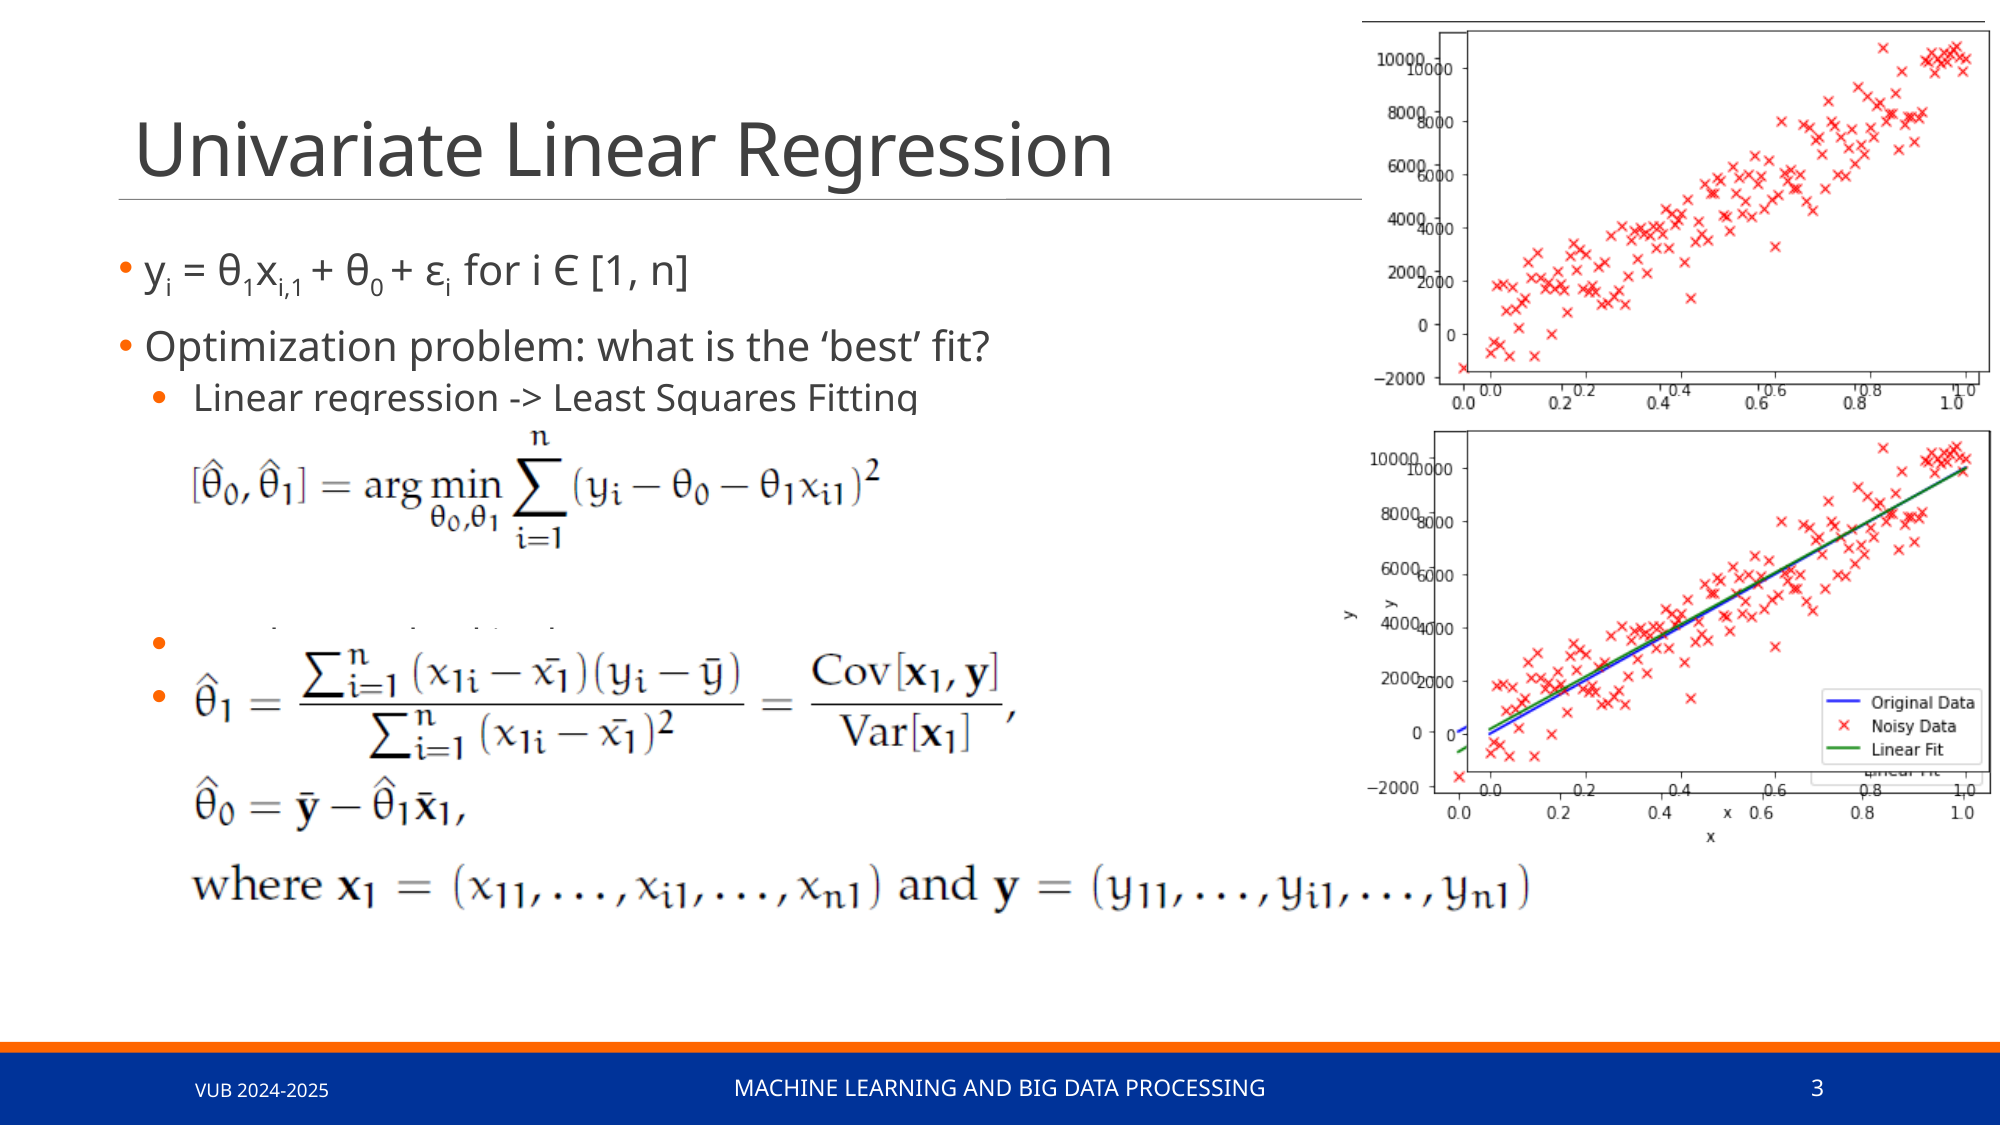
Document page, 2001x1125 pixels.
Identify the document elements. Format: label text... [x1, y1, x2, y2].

picture [182, 420, 2000, 929]
picture [1361, 20, 2000, 416]
title Univariate Linear Regression [118, 0, 1908, 200]
footer Machine learning and big data processing [605, 1059, 1396, 1120]
picture [179, 414, 918, 575]
picture [182, 628, 1027, 850]
slide_number 3 [1624, 1059, 1840, 1120]
list yi = θ1xi,1 + θ0 + εi for i Є [1, n] Optimization problem: what is the ‘best’ fit? Linear regression -> Least Squares Fitting Has been solved in theory heory lecture: [118, 237, 1908, 965]
slide_number VUB 2024-2025 [180, 1059, 605, 1120]
